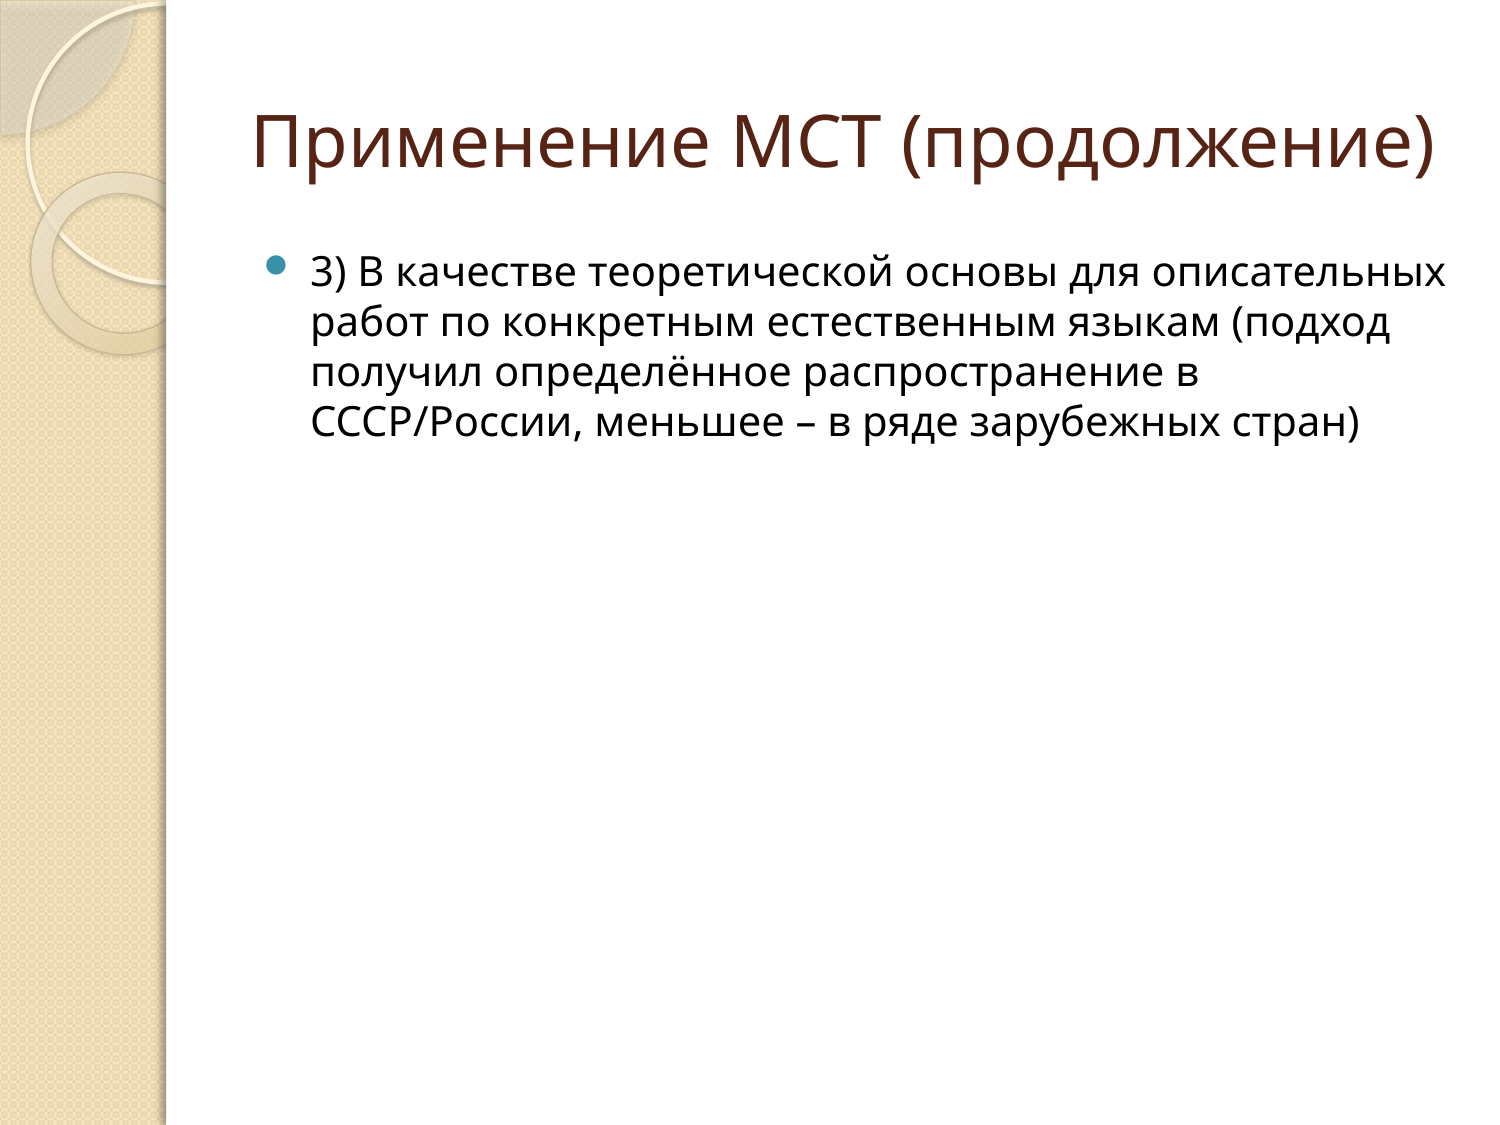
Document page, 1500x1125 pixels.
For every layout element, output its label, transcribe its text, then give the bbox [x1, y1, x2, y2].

title Применение МСТ (продолжение) [235, 45, 1466, 233]
list 3) В качестве теоретической основы для описательных работ по конкретным естественным языкам (подход получил определённое распространение в СССР/России, меньшее – в ряде зарубежных стран) [235, 237, 1466, 1025]
